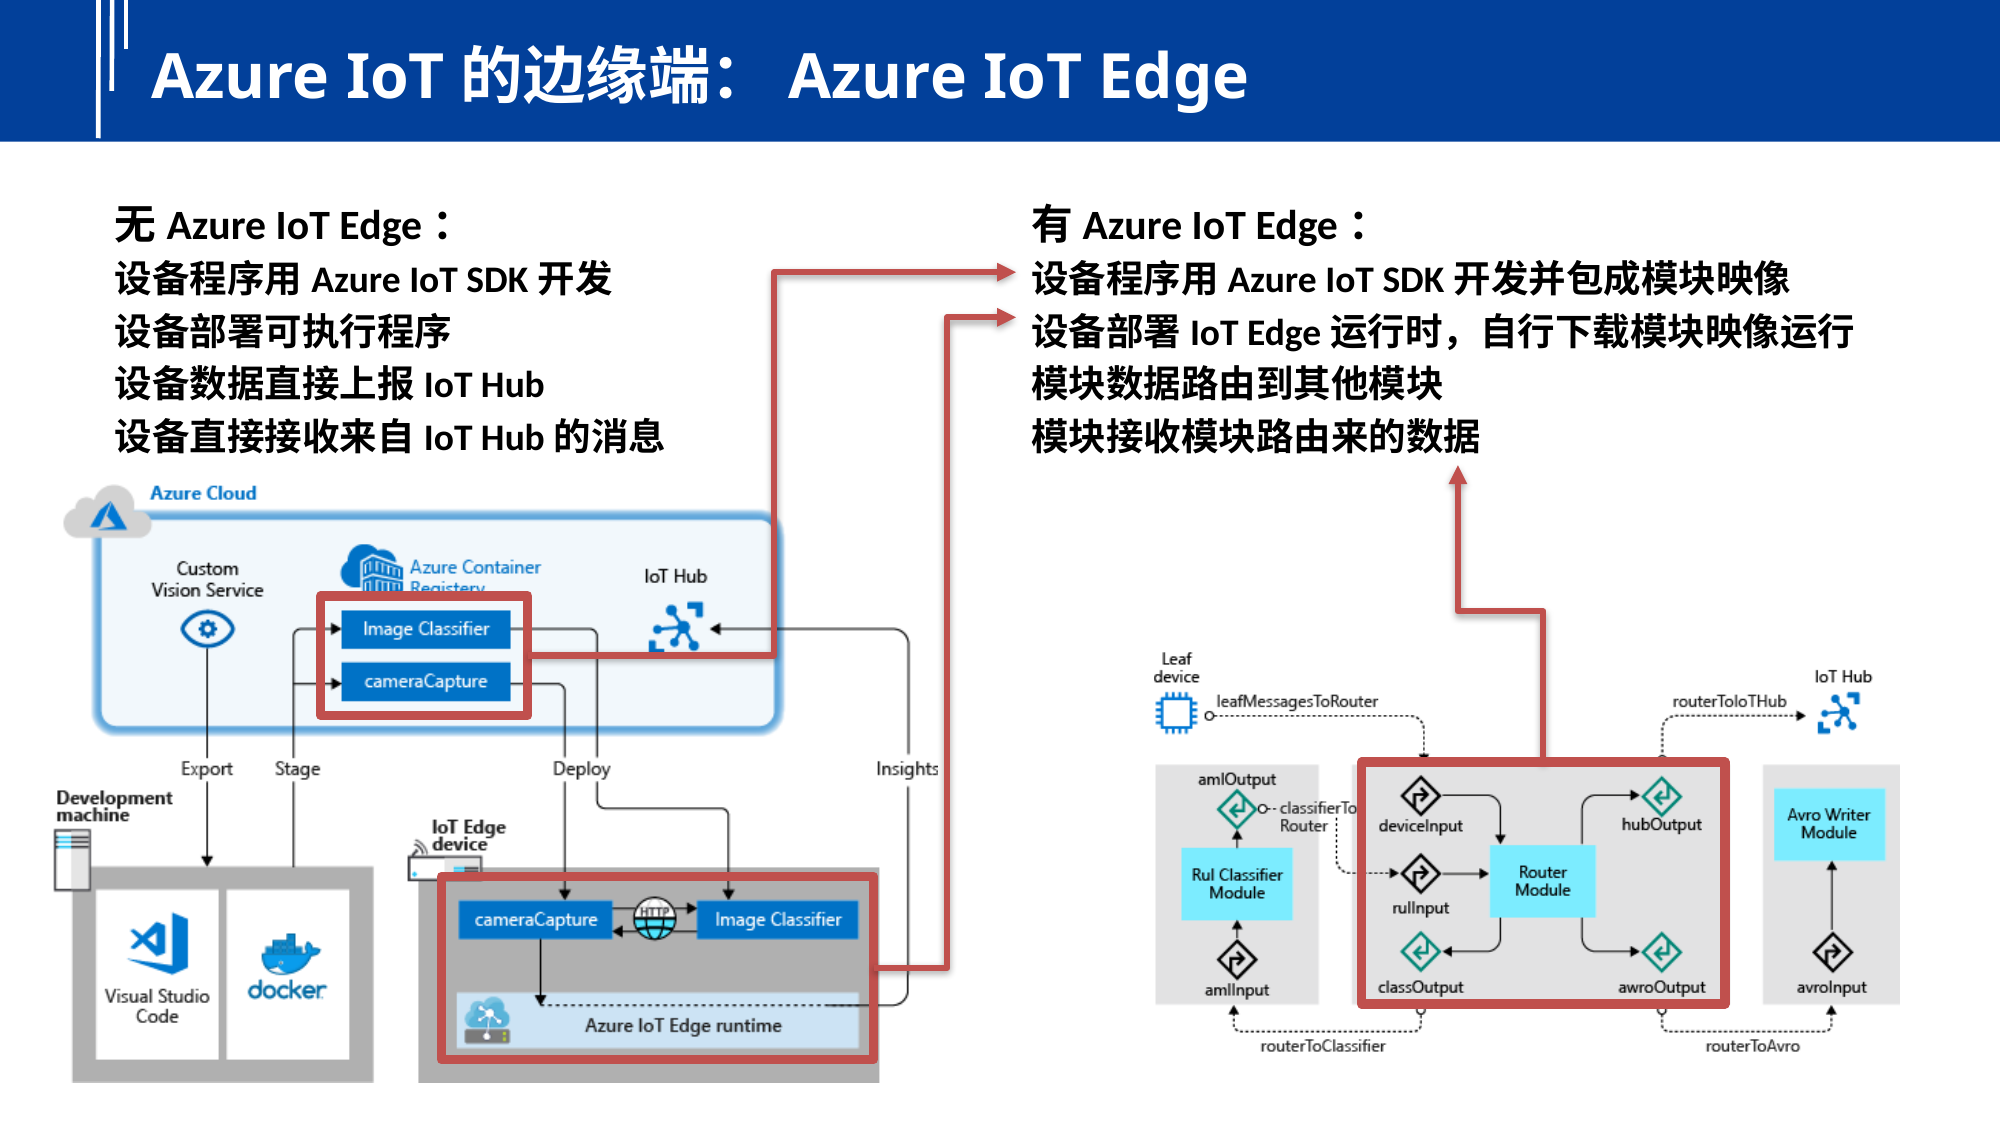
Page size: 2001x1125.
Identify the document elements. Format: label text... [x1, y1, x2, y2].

picture [1153, 647, 1901, 1060]
list 有Azure IoT Edge： 设备程序用Azure IoT SDK开发并包成模块映像 设备部署IoT Edge运行时，自行下载模块映像运行 模块数据路由到其他模块 模块接收模块路由来的数据 [1015, 169, 1900, 466]
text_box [1351, 570, 1650, 657]
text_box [873, 317, 1017, 969]
list 无Azure IoT Edge： 设备程序用Azure IoT SDK开发 设备部署可执行程序 设备数据直接上报IoT Hub 设备直接接收来自IoT Hub的消息 [99, 169, 984, 466]
title Azure IoT的边缘端：Azure IoT Edge [136, 27, 1960, 121]
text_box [527, 271, 1017, 656]
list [53, 483, 938, 1083]
